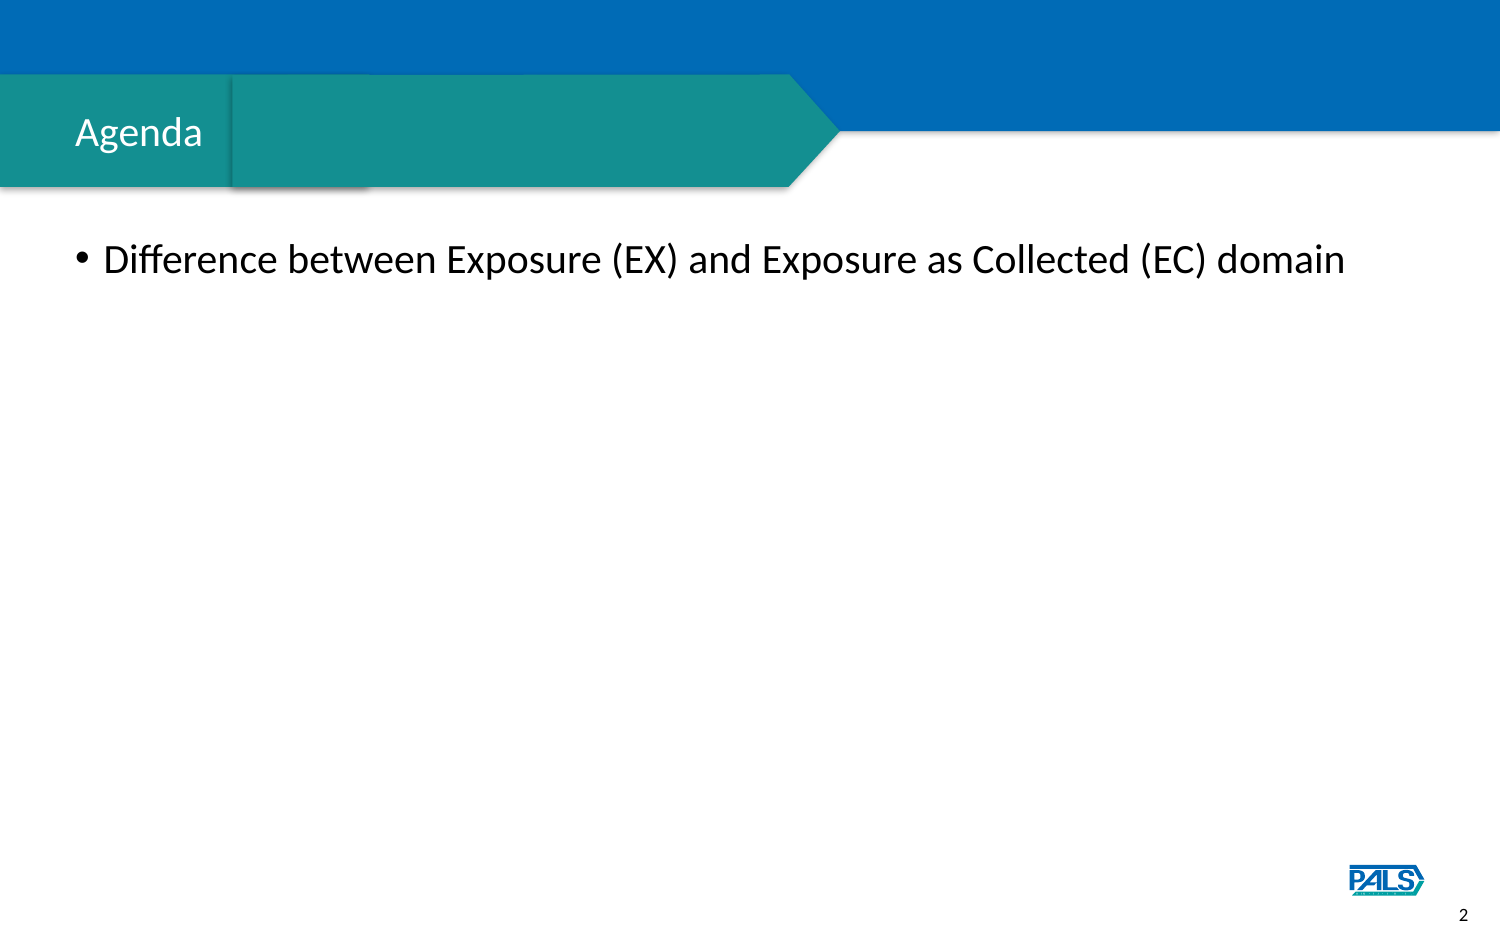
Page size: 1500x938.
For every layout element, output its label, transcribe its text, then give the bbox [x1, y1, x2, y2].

list Difference between Exposure (EX) and Exposure as Collected (EC) domain [75, 232, 1425, 825]
title Agenda [0, 73, 840, 186]
